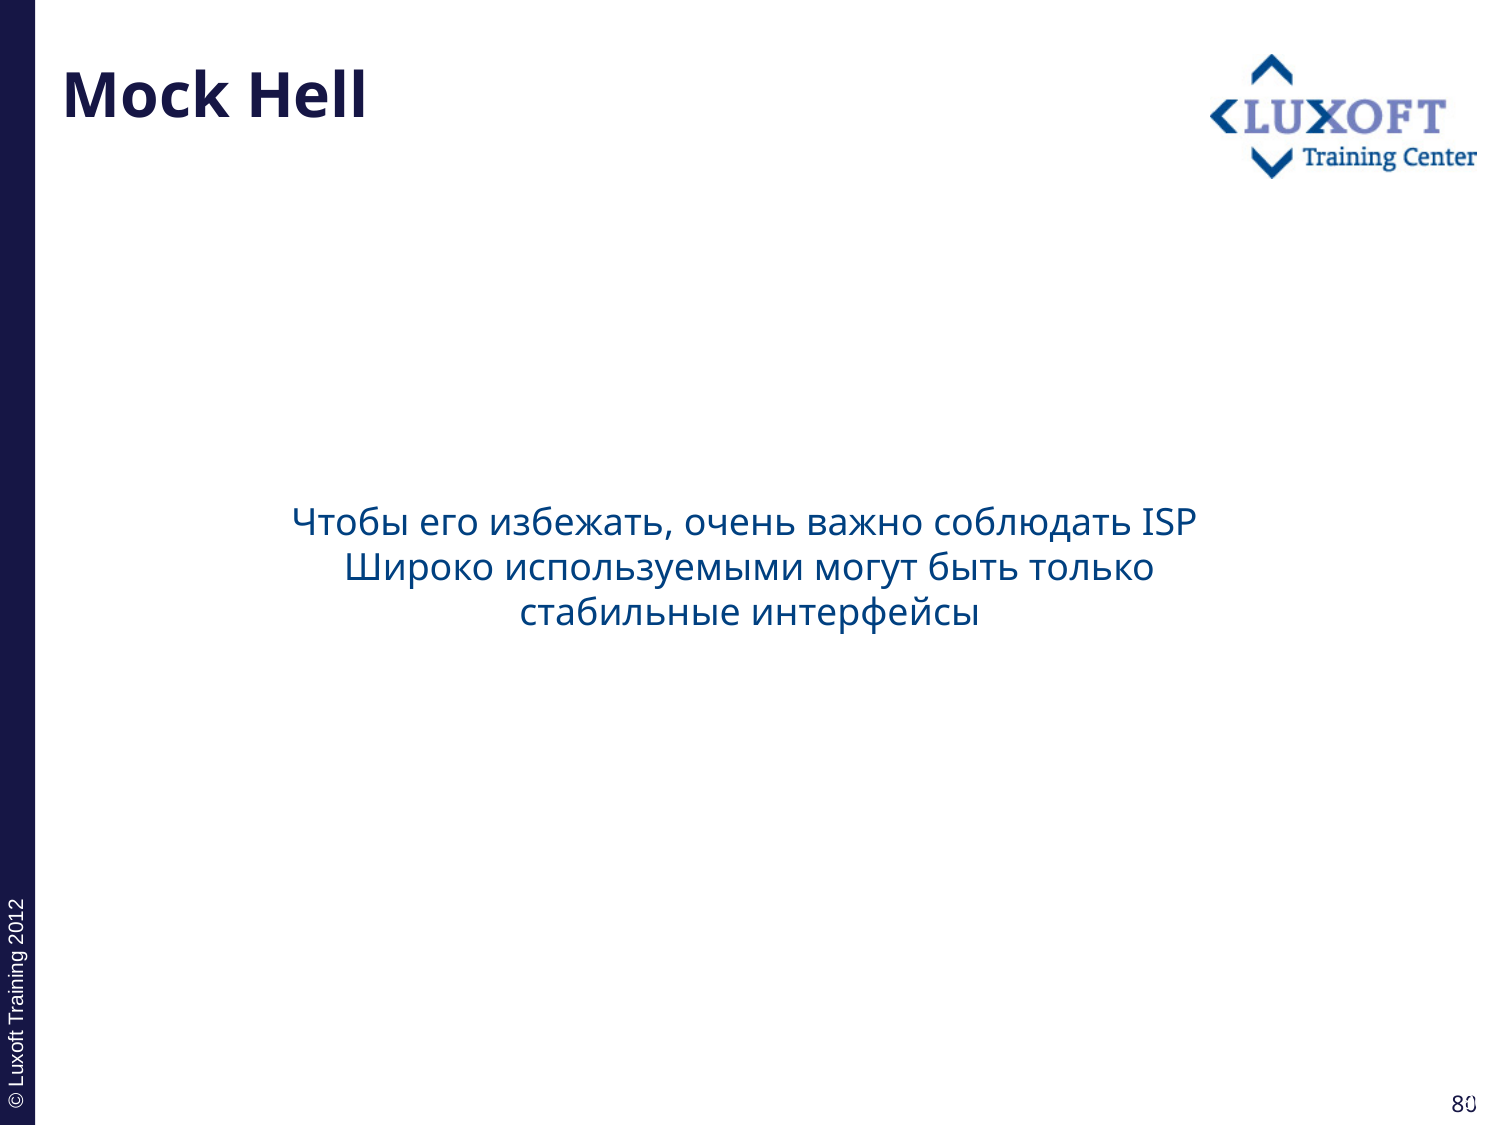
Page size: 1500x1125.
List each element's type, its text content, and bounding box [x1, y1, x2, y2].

title Mock Hell [46, 20, 1397, 165]
text_box Чтобы его избежать, очень важно соблюдать ISP Широко используемыми могут быть только стабильные интерфейсы [240, 474, 1260, 649]
picture [1210, 54, 1477, 179]
